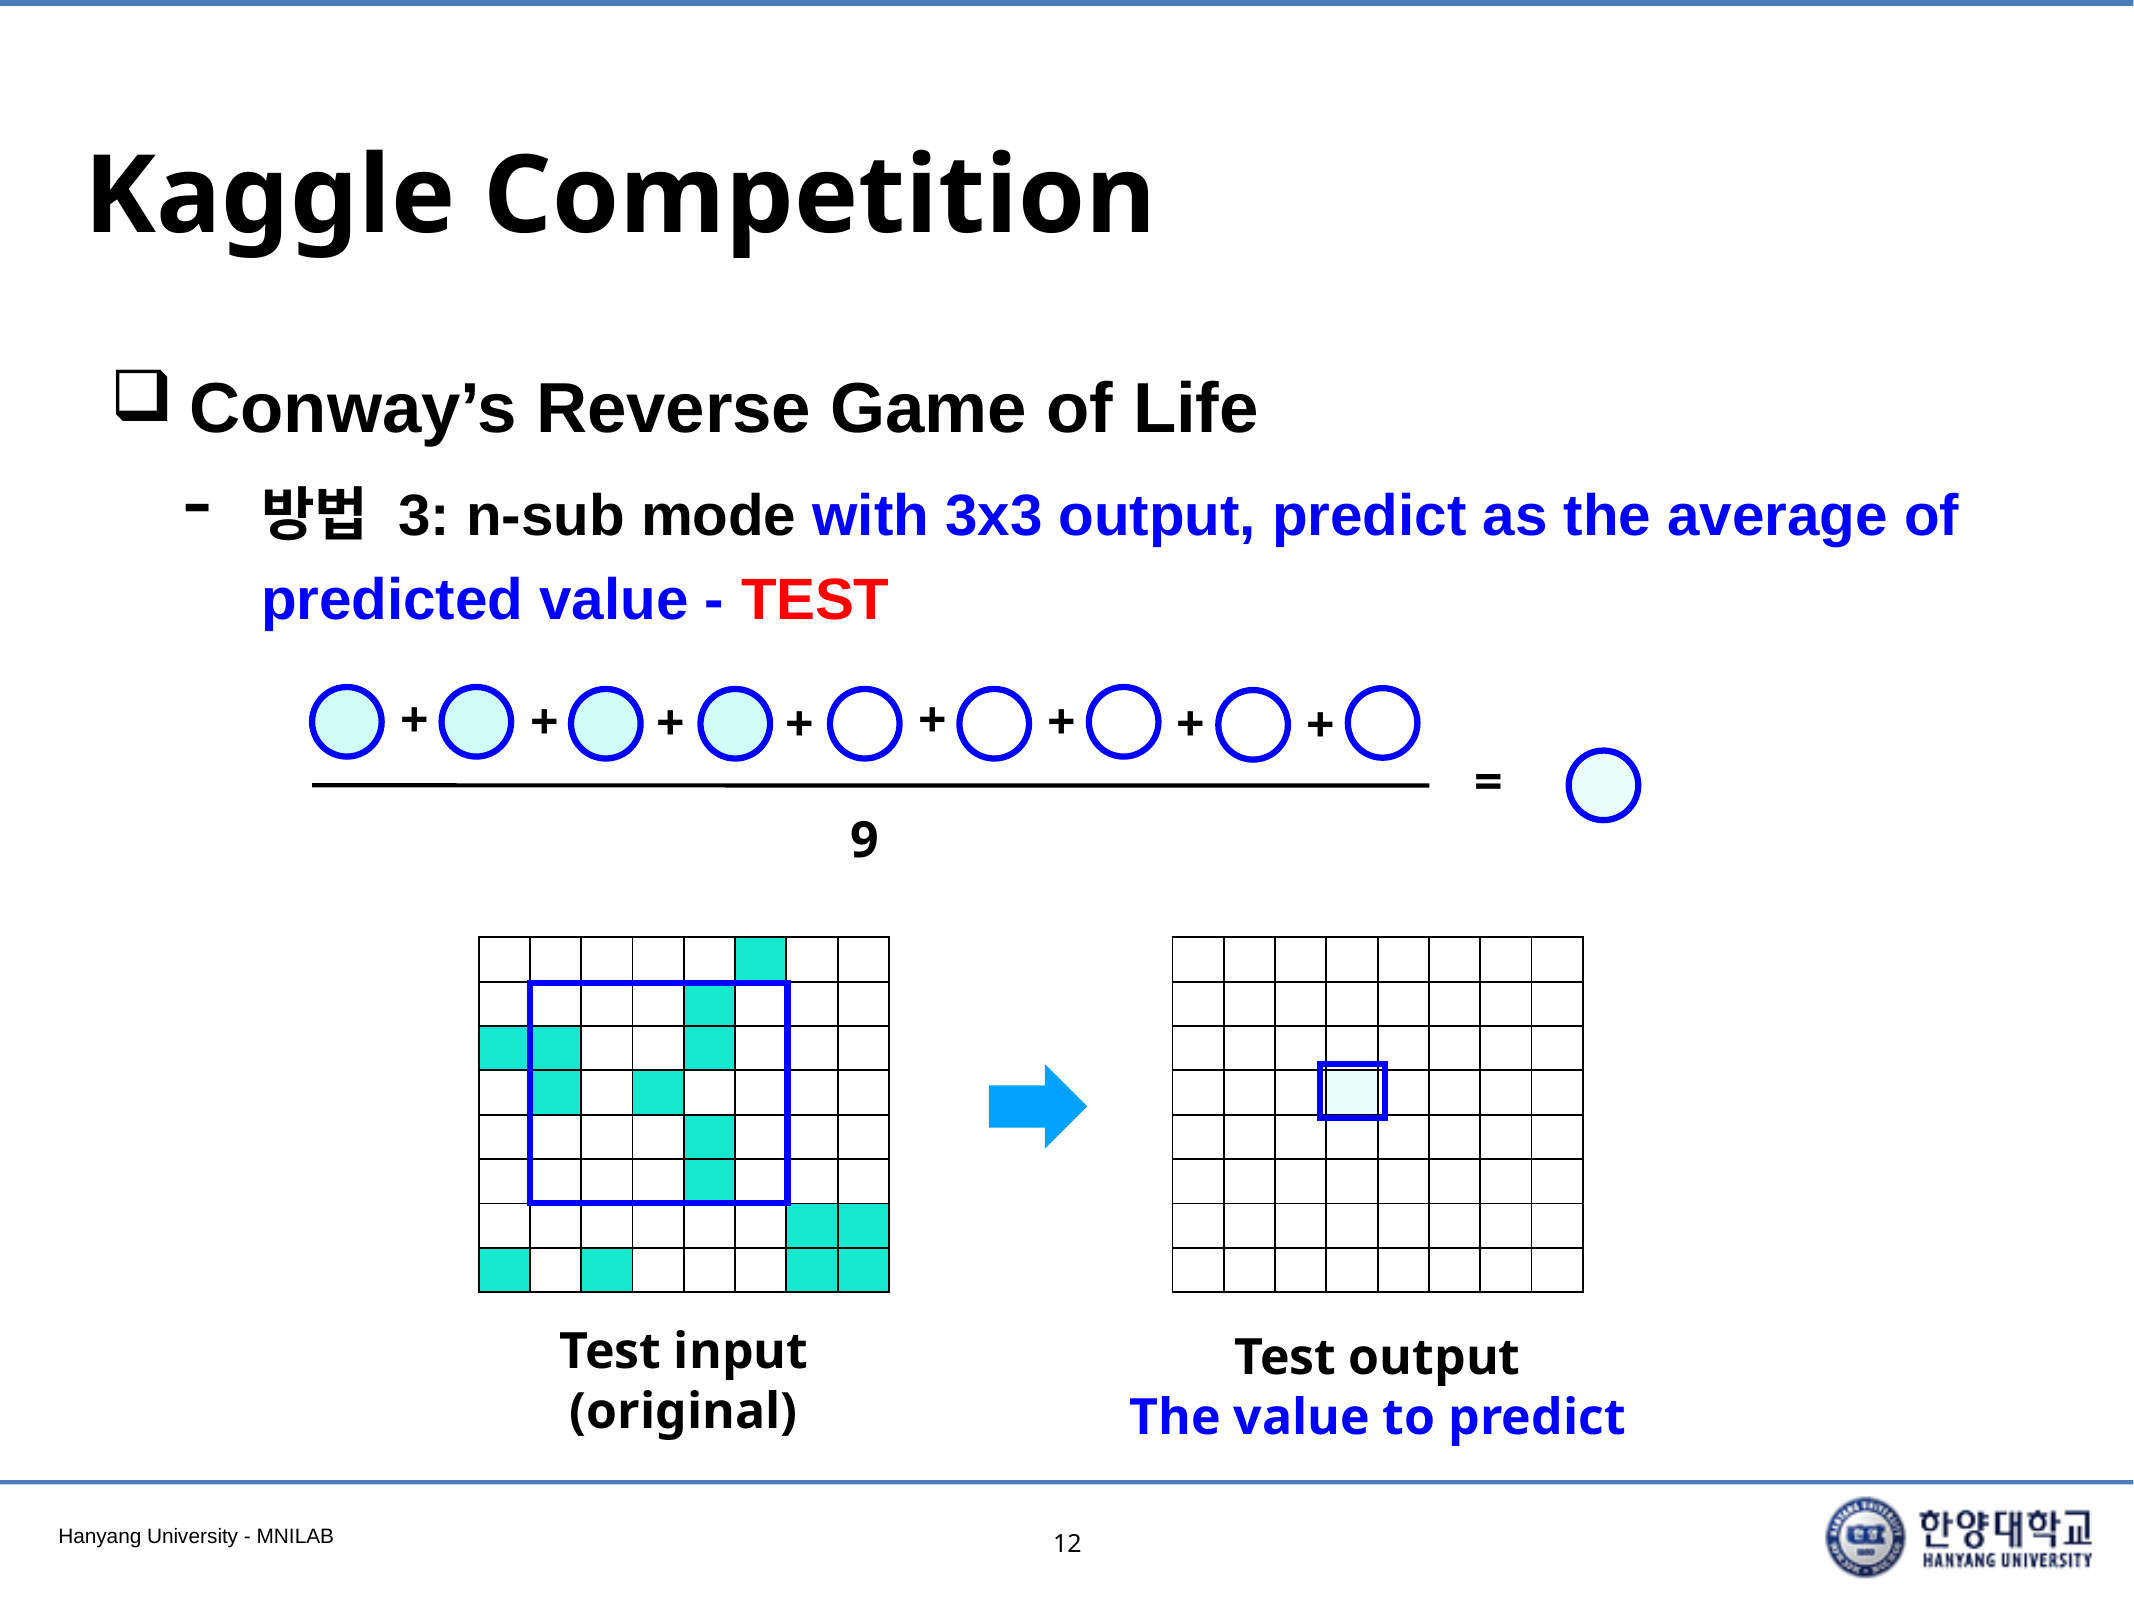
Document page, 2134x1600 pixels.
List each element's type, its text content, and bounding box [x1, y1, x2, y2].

table_cell [1225, 1249, 1274, 1291]
table_header [1532, 938, 1582, 981]
table_header [736, 938, 785, 981]
table_cell [582, 1249, 632, 1291]
table_cell [1327, 1249, 1377, 1291]
table_cell [839, 1116, 888, 1158]
table_cell [1225, 1071, 1274, 1114]
text_box [312, 686, 382, 757]
table_cell [685, 1249, 734, 1291]
table_header [1225, 938, 1274, 981]
table_cell [839, 983, 888, 1025]
text_box 9 [842, 799, 888, 877]
text_box [441, 686, 512, 757]
table_cell [1481, 1160, 1531, 1203]
table_cell [787, 1249, 837, 1291]
table_cell [1532, 1160, 1582, 1203]
table_cell [1430, 1249, 1479, 1291]
table_cell [736, 1204, 785, 1247]
table_cell [1225, 1027, 1274, 1069]
table_cell [480, 1071, 529, 1114]
table_cell [531, 1204, 580, 1247]
table_cell [839, 1071, 888, 1114]
table_cell [839, 1249, 888, 1291]
text_box + [647, 681, 694, 759]
table_cell [1532, 1249, 1582, 1291]
table_header [1430, 938, 1479, 981]
table_cell [1225, 983, 1274, 1025]
table_header [1379, 938, 1428, 981]
table_header [1481, 938, 1531, 981]
table_header [685, 938, 734, 981]
table_cell [1327, 1119, 1377, 1158]
table_cell [1173, 1204, 1223, 1247]
table_header [1173, 938, 1223, 981]
table_cell [1379, 1160, 1428, 1203]
table_cell [1276, 983, 1325, 1025]
table_cell [788, 1027, 837, 1069]
table_cell [1481, 1204, 1531, 1247]
text_box + [1297, 683, 1344, 761]
table_header [531, 938, 580, 981]
table_cell [787, 1204, 837, 1247]
table_header [633, 938, 683, 981]
table_cell [1532, 1116, 1582, 1158]
text_box [1088, 686, 1159, 757]
table_header [1327, 938, 1377, 981]
table_cell [788, 1116, 837, 1158]
table_header [839, 938, 888, 981]
text_box [959, 688, 1030, 759]
table_cell [1481, 1249, 1531, 1291]
table_cell [839, 1027, 888, 1069]
picture [1797, 1495, 2128, 1581]
table_cell [1481, 983, 1531, 1025]
list Conway’s Reverse Game of Life 방법 3: n-sub mode with 3x3 output, predict as the average of predicted value - TEST [101, 336, 2058, 658]
table_cell [1173, 1027, 1223, 1069]
table_cell [788, 1071, 837, 1114]
table_cell [1430, 1071, 1479, 1114]
table_cell [582, 1204, 632, 1247]
table_cell [1532, 1071, 1582, 1114]
table_cell [1327, 1160, 1377, 1203]
table_cell [1430, 1160, 1479, 1203]
table_cell [480, 1249, 529, 1291]
text_box + [1039, 680, 1085, 758]
table_cell [1379, 1249, 1428, 1291]
table_header [1276, 938, 1325, 981]
text_box [700, 688, 771, 759]
table_cell [1173, 1116, 1223, 1158]
table_cell [1173, 1160, 1223, 1203]
table_cell [1430, 1204, 1479, 1247]
text_box [1568, 750, 1639, 821]
table_cell [1276, 1160, 1325, 1203]
table_cell [1173, 983, 1223, 1025]
slide_number 12 [1037, 1518, 1098, 1567]
table_cell [1327, 983, 1377, 1025]
table_cell [480, 1204, 529, 1247]
table_cell [1173, 1071, 1223, 1114]
table_cell [1173, 1249, 1223, 1291]
table_cell [839, 1160, 888, 1203]
table_header [480, 938, 529, 981]
table_cell [1430, 983, 1479, 1025]
text_box + [392, 679, 438, 757]
text_box [1347, 688, 1418, 758]
text_box Test output The value to predict [1120, 1316, 1635, 1453]
text_box [829, 688, 900, 759]
table_cell [1379, 1027, 1428, 1069]
table_cell [1225, 1116, 1274, 1158]
text_box = [1466, 741, 1512, 818]
title Kaggle Competition [75, 41, 2058, 338]
table_cell [480, 1116, 529, 1158]
table_cell [531, 1249, 580, 1291]
table_cell [1385, 1071, 1428, 1114]
text_box [1218, 690, 1288, 760]
table_cell [633, 1249, 683, 1291]
table_header [787, 938, 837, 981]
text_box Test input (original) [551, 1310, 817, 1448]
table_cell [1532, 1027, 1582, 1069]
table_cell [1481, 1116, 1531, 1158]
table_cell [1481, 1071, 1531, 1114]
text_box [571, 688, 641, 759]
table_cell [1225, 1160, 1274, 1203]
table_cell [685, 1204, 734, 1247]
table_cell [788, 1160, 837, 1203]
table_header [582, 938, 632, 981]
table_cell [1532, 1204, 1582, 1247]
text_box [530, 983, 788, 1203]
text_box [1320, 1063, 1385, 1119]
table_cell [1379, 983, 1428, 1025]
text_box [988, 1064, 1088, 1149]
table_cell [1276, 1071, 1320, 1114]
table_cell [1532, 983, 1582, 1025]
text_box + [910, 679, 956, 757]
table_cell [1481, 1027, 1531, 1069]
table_cell [1276, 1204, 1325, 1247]
table_cell [1379, 1116, 1428, 1158]
table_cell [839, 1204, 888, 1247]
table_cell [788, 983, 837, 1025]
table_cell [1430, 1116, 1479, 1158]
table_cell [1327, 1204, 1377, 1247]
table_cell [1327, 1027, 1377, 1063]
table_cell [1430, 1027, 1479, 1069]
table_cell [633, 1204, 683, 1247]
table_cell [480, 1027, 529, 1069]
text_box + [1168, 682, 1214, 760]
table_cell [1276, 1027, 1325, 1069]
table_cell [480, 983, 529, 1025]
table_cell [480, 1160, 529, 1203]
text_box + [777, 682, 823, 760]
table_cell [1276, 1249, 1325, 1291]
table_cell [1379, 1204, 1428, 1247]
table_cell [736, 1249, 785, 1291]
text_box + [521, 680, 568, 758]
table_cell [1225, 1204, 1274, 1247]
table_cell [1276, 1116, 1325, 1158]
